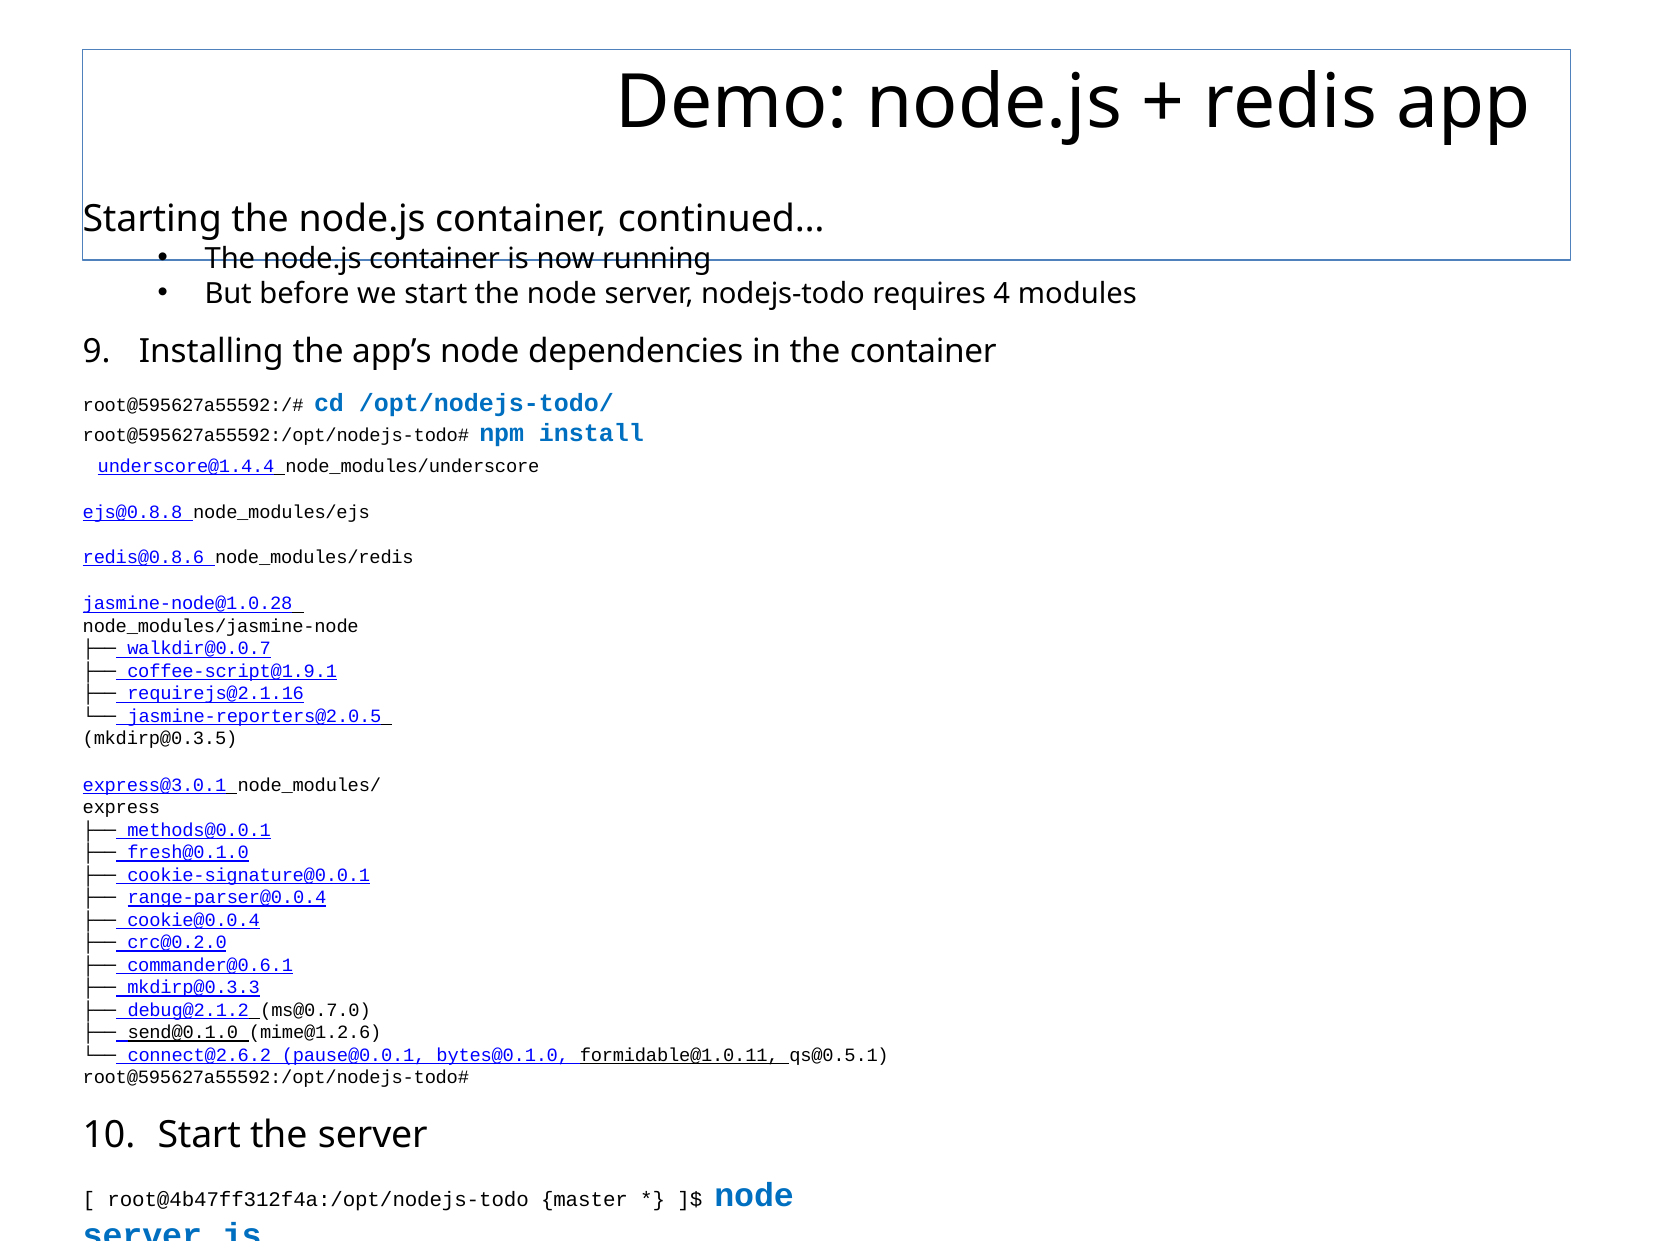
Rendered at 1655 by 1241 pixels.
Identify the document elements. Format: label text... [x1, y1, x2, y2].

text_box Starting the node.js container, continued… The node.js container is now running But before we start the node server, nodejs-todo requires 4 modules Installing the app’s node dependencies in the container root@595627a55592:/# cd /opt/nodejs-todo/ root@595627a55592:/opt/nodejs-todo# npm install underscore@1.4.4 node_modules/underscore ejs@0.8.8 node_modules/ejs redis@0.8.6 node_modules/redis jasmine-node@1.0.28 node_modules/jasmine-node ├── walkdir@0.0.7 ├── coffee-script@1.9.1 ├── requirejs@2.1.16 └── jasmine-reporters@2.0.5 (mkdirp@0.3.5) express@3.0.1 node_modules/express ├── methods@0.0.1 ├── fresh@0.1.0 ├── cookie-signature@0.0.1 ├── range-parser@0.0.4 ├── cookie@0.0.4 ├── crc@0.2.0 ├── commander@0.6.1 ├── mkdirp@0.3.3 ├── debug@2.1.2 (ms@0.7.0) ├── send@0.1.0 (mime@1.2.6) └── connect@2.6.2 (pause@0.0.1, bytes@0.1.0, formidable@1.0.11, qs@0.5.1) root@595627a55592:/opt/nodejs-todo# Start the server [ root@4b47ff312f4a:/opt/nodejs-todo {master *} ]$ node server.js [80, 191, 1162, 1241]
title Demo: node.js + redis app [82, 49, 1571, 260]
